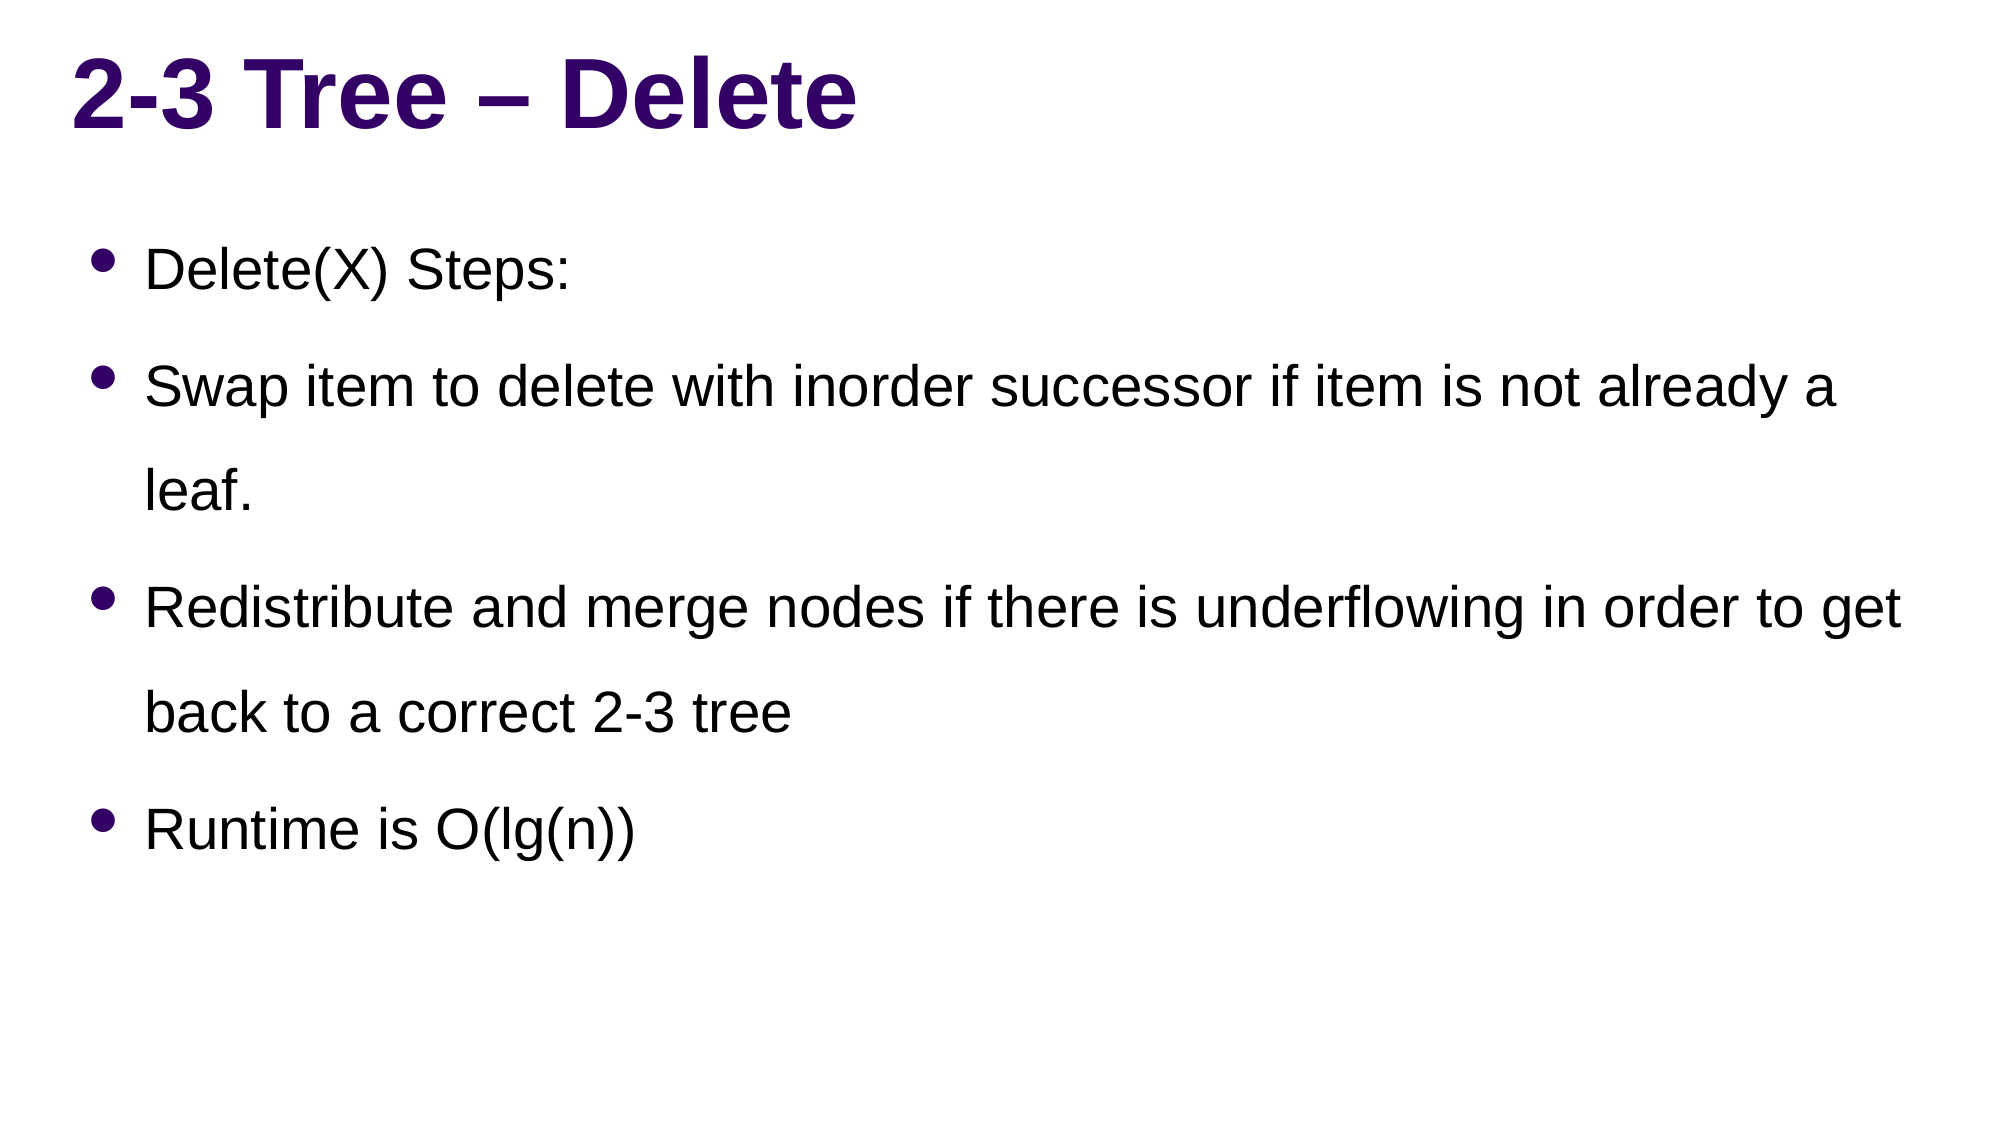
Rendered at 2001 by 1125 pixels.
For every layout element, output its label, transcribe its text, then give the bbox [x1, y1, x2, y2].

text_box Delete(X) Steps: Swap item to delete with inorder successor if item is not already a leaf. Redistribute and merge nodes if there is underflowing in order to get back to a correct 2-3 tree Runtime is O(lg(n)) [73, 188, 1961, 869]
title 2-3 Tree – Delete [56, 26, 1961, 157]
